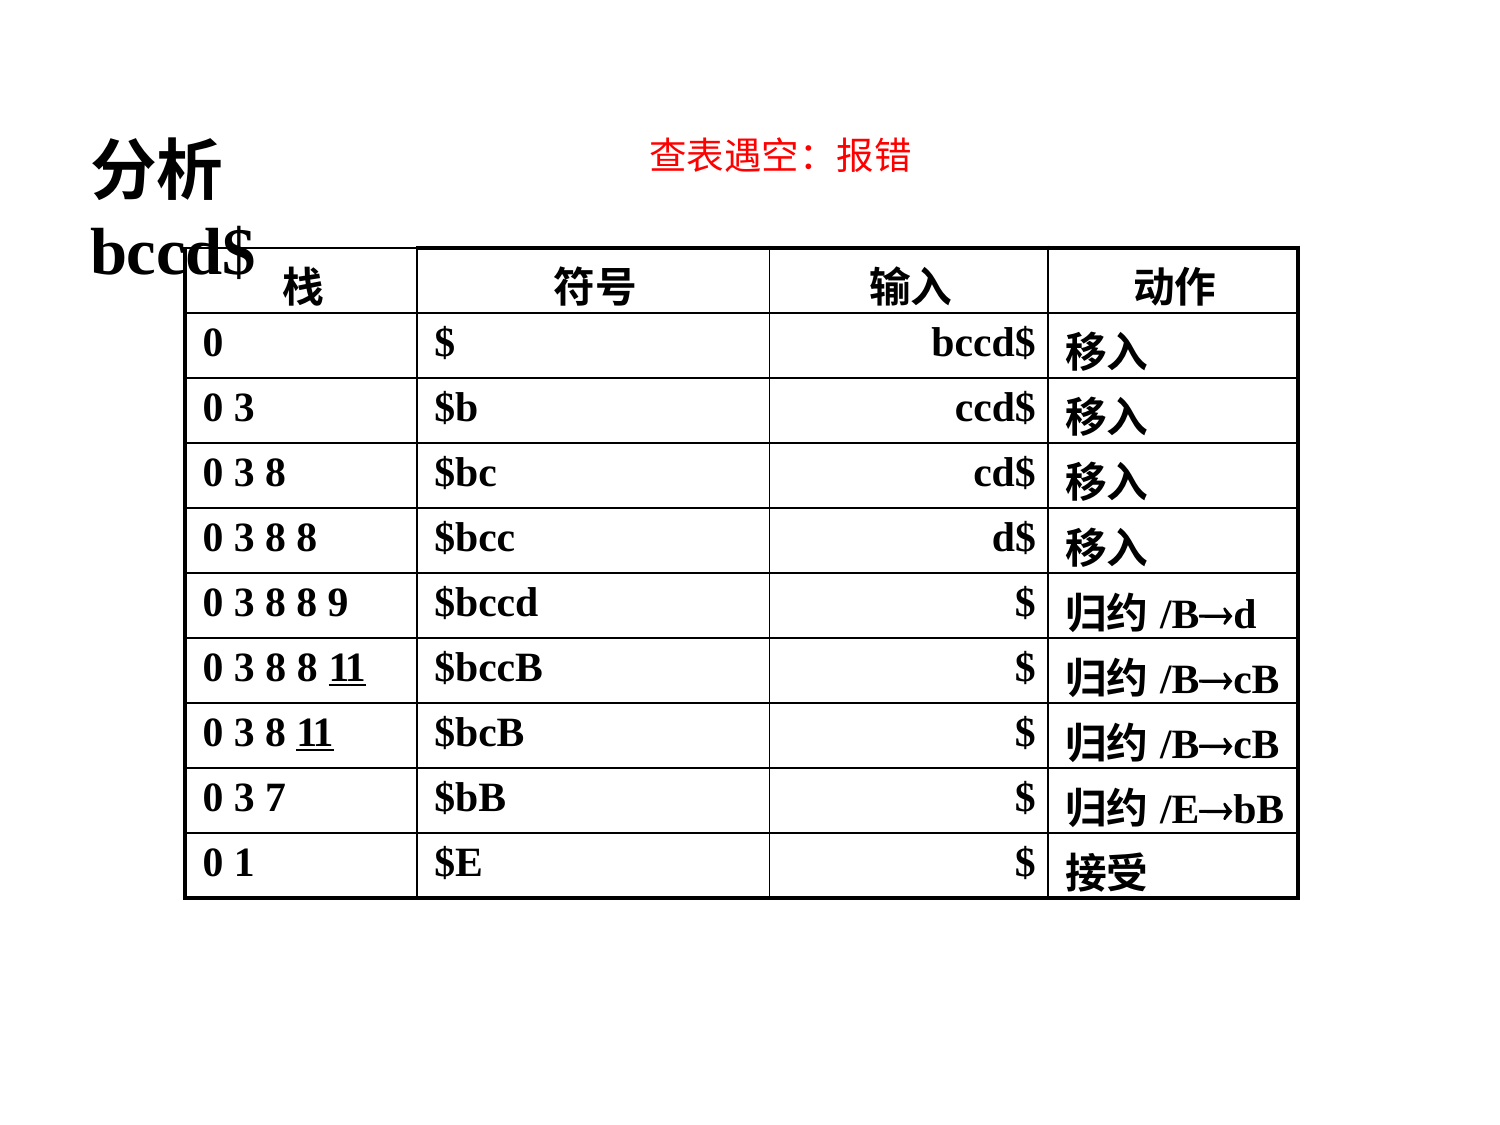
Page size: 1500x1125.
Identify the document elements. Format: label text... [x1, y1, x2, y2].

table_cell 0 [187, 314, 416, 377]
table_cell 0 3 [187, 379, 416, 442]
table_cell 移入 [1049, 509, 1296, 572]
table_cell $bccd [418, 574, 769, 637]
table_header 符号 [418, 250, 769, 312]
table_cell $ [770, 639, 1047, 702]
table_cell 0 3 8 [187, 444, 416, 507]
table_cell 移入 [1049, 379, 1296, 442]
table_header 动作 [1049, 250, 1296, 312]
title 分析bccd$ [87, 125, 393, 316]
table_cell 归约/Bd [1049, 574, 1296, 637]
table_header 栈 [187, 249, 416, 312]
table_cell 归约/BcB [1049, 704, 1296, 767]
table_cell 接受 [1049, 834, 1296, 896]
table_cell 0 3 8 11 [187, 704, 416, 767]
table_cell 移入 [1049, 314, 1296, 377]
table_cell cd$ [770, 444, 1047, 507]
table_header 输入 [770, 250, 1047, 312]
table_cell 0 3 7 [187, 769, 416, 832]
table_cell $b [418, 379, 769, 442]
table_cell $ [418, 314, 769, 377]
table_cell 0 3 8 8 [187, 509, 416, 572]
table_cell $E [418, 834, 769, 896]
table_cell 归约/BcB [1049, 639, 1296, 702]
table_cell bccd$ [770, 314, 1047, 377]
table_cell 归约/EbB [1049, 769, 1296, 832]
table_cell $bB [418, 769, 769, 832]
table_cell 0 1 [187, 834, 416, 896]
table_cell $ [770, 834, 1047, 896]
table_cell $bccB [418, 639, 769, 702]
text_box 查表遇空：报错 [634, 124, 1388, 185]
table_cell $bcB [418, 704, 769, 767]
table_cell $ [770, 574, 1047, 637]
table_cell d$ [770, 509, 1047, 572]
table_cell ccd$ [770, 379, 1047, 442]
table_cell 0 3 8 8 9 [187, 574, 416, 637]
table_cell $ [770, 769, 1047, 832]
table_cell $bc [418, 444, 769, 507]
table_cell 0 3 8 8 11 [187, 639, 416, 702]
table_cell $bcc [418, 509, 769, 572]
table_cell $ [770, 704, 1047, 767]
table_cell 移入 [1049, 444, 1296, 507]
